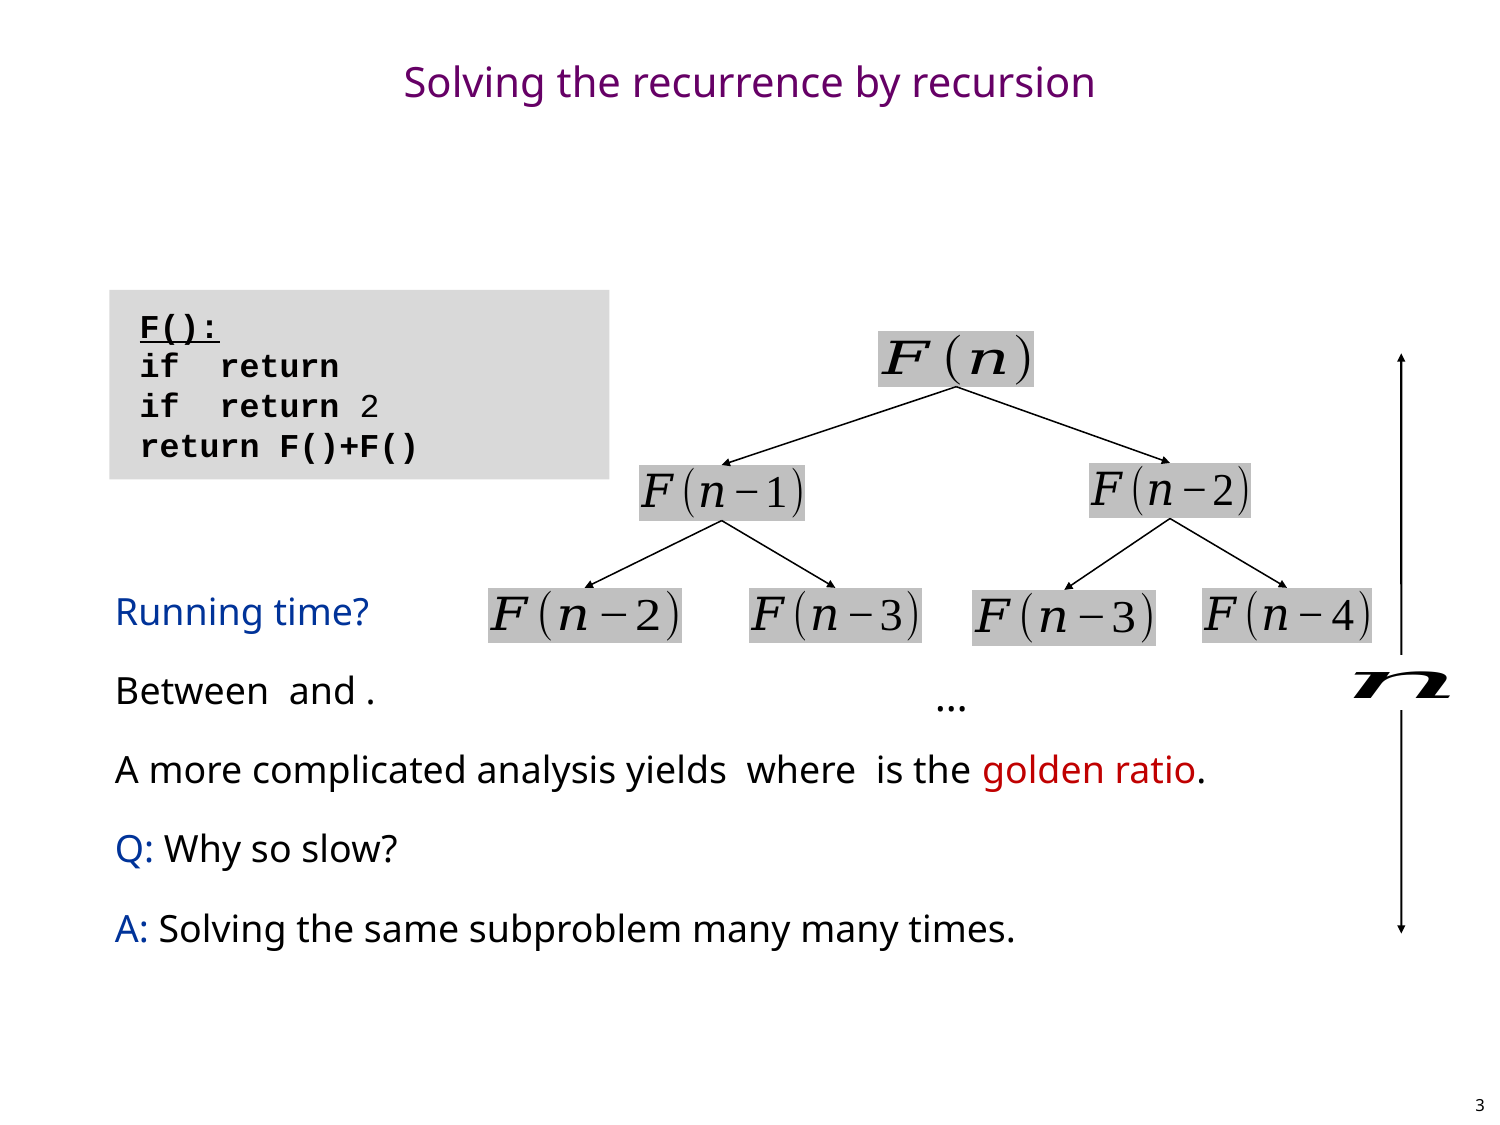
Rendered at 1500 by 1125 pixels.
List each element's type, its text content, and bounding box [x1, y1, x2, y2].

title Solving the recurrence by recursion [0, 50, 1500, 125]
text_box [487, 330, 1463, 934]
slide_number 3 [1187, 1087, 1500, 1125]
